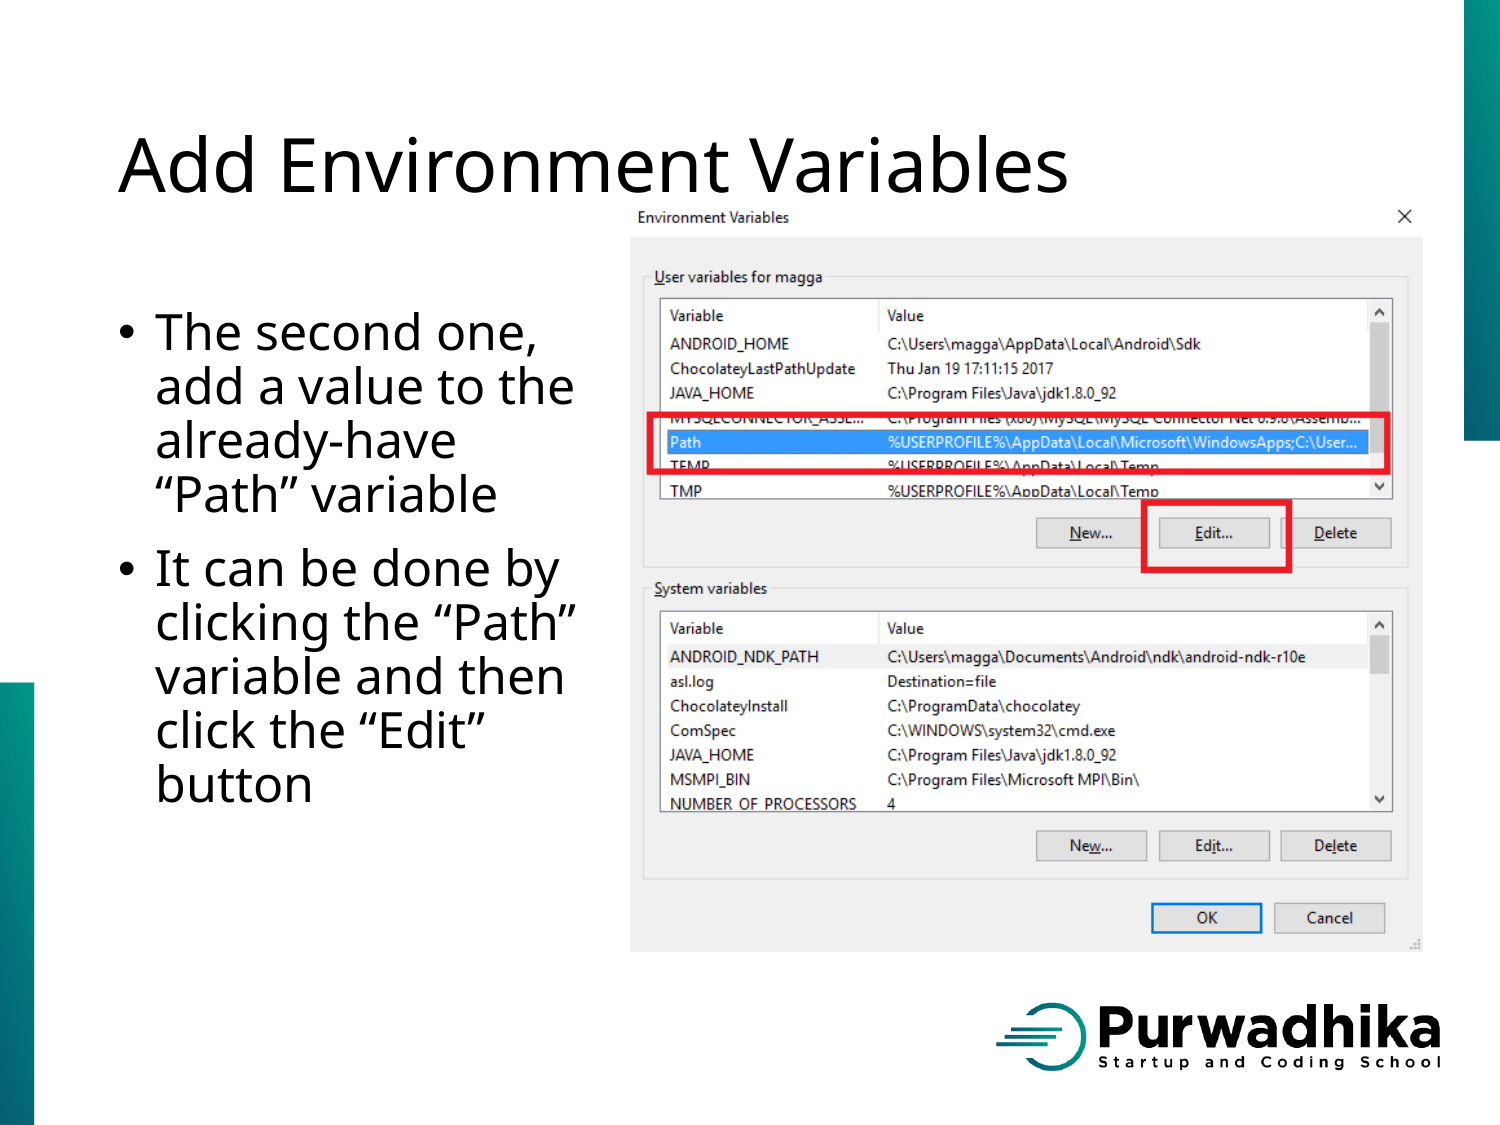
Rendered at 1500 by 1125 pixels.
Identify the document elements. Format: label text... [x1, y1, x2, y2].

title Add Environment Variables [103, 59, 1397, 278]
picture [0, 0, 1500, 1125]
list The second one, add a value to the already-have “Path” variable It can be done by clicking the “Path” variable and then click the “Edit” button [103, 299, 594, 984]
